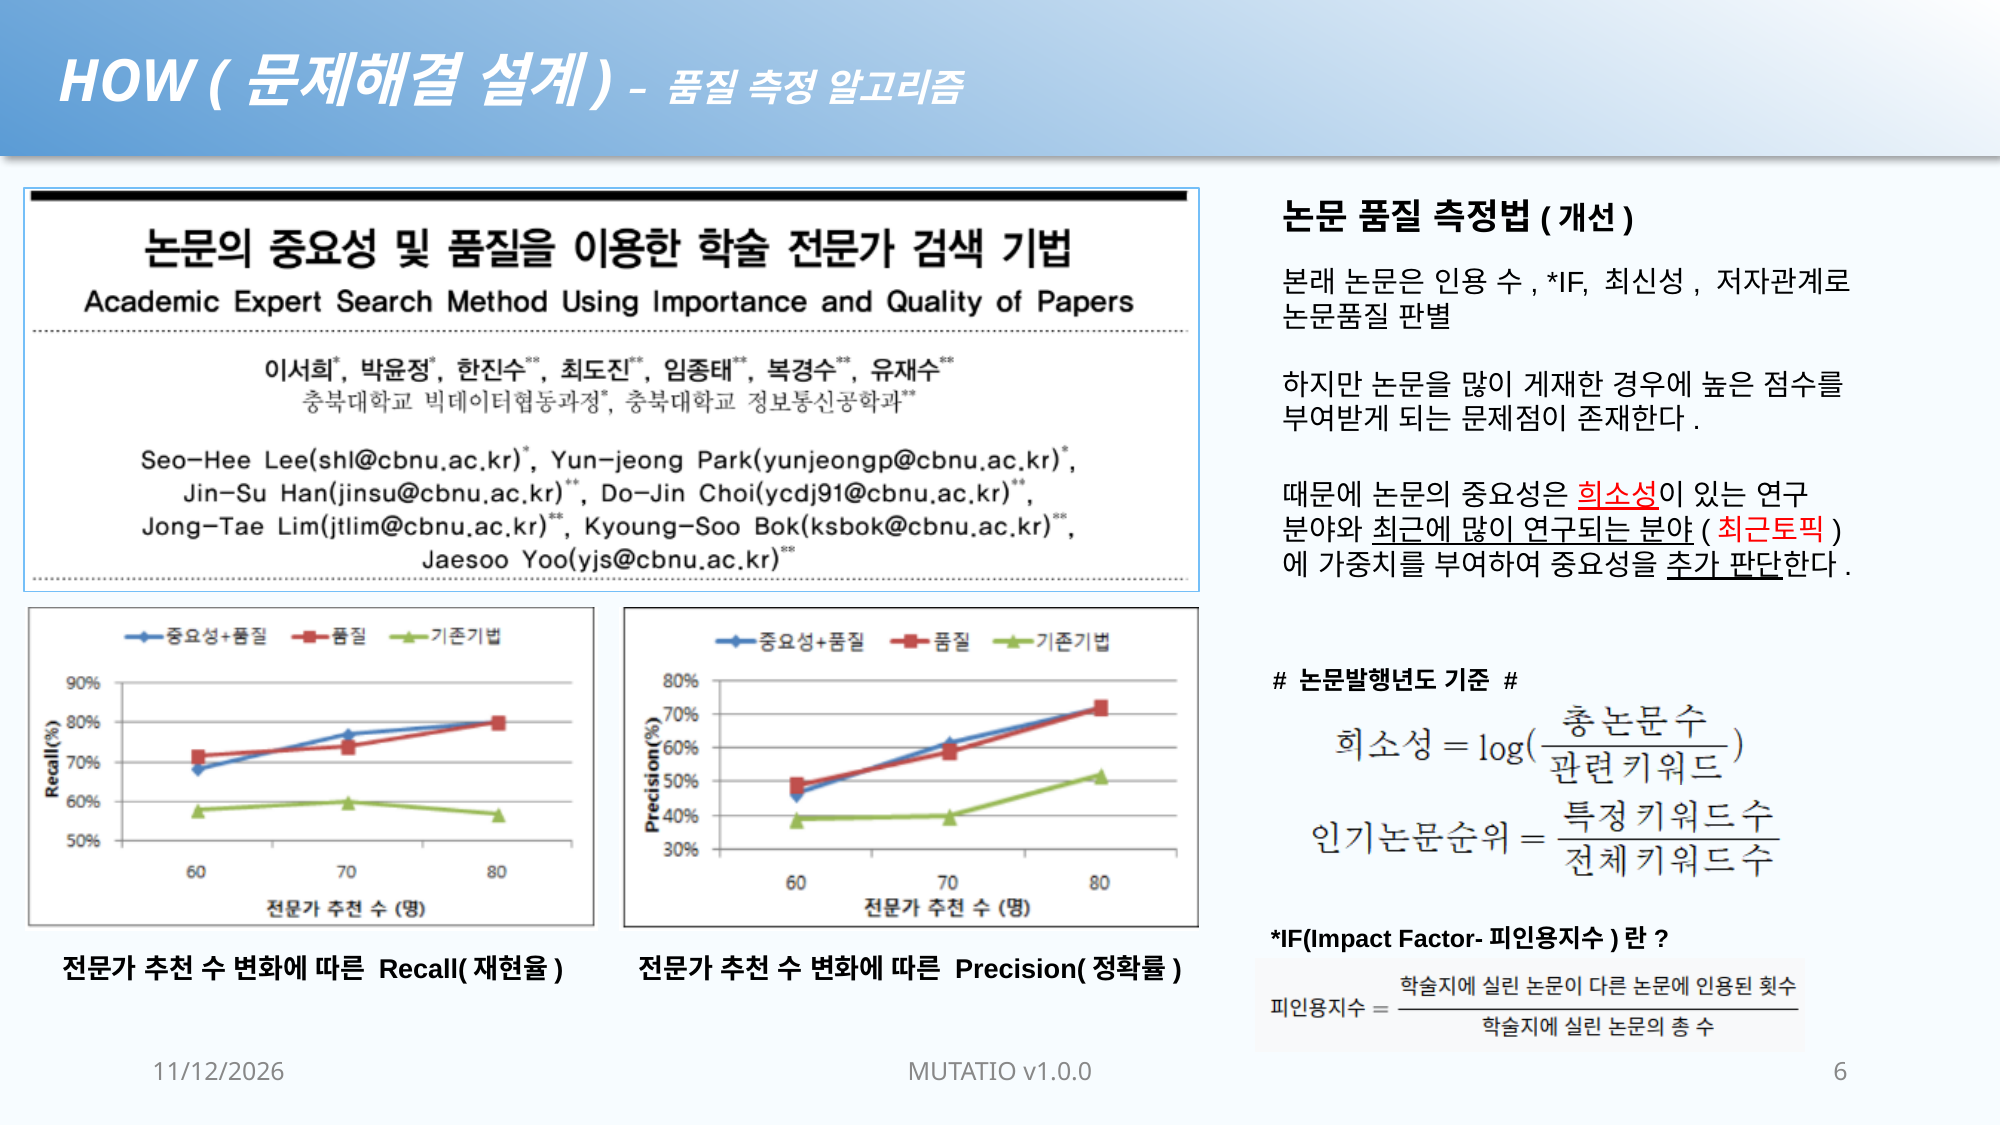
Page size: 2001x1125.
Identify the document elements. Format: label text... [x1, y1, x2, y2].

footer MUTATIO v1.0.0 [662, 1042, 1338, 1103]
text_box 전문가 추천 수 변화에 따른 Precision(정확률) [615, 936, 1206, 999]
slide_number 6 [1412, 1042, 1863, 1103]
text_box HOW (문제해결 설계) – 품질 측정 알고리즘 [0, 75, 2000, 156]
text_box *IF(Impact Factor-피인용지수)란? [1255, 907, 1748, 957]
picture [1333, 702, 1756, 785]
text_box [0, 0, 2000, 75]
picture [1311, 796, 1794, 883]
text_box 논문 품질 측정법(개선) [1267, 179, 1871, 252]
picture [1255, 958, 1805, 1053]
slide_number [137, 1042, 588, 1103]
text_box # 논문발행년도 기준 # [1257, 649, 1563, 710]
text_box 본래 논문은 인용 수, *IF, 최신성, 저자관계로 논문품질 판별 [1267, 252, 1871, 349]
text_box 때문에 논문의 중요성은 희소성이 있는 연구 분야와 최근에 많이 연구되는 분야(최근토픽)에 가중치를 부여하여 중요성을 추가 판단한다. [1267, 461, 1873, 596]
picture [619, 606, 1199, 931]
text_box 전문가 추천 수 변화에 따른 Recall(재현율) [38, 939, 588, 999]
picture [24, 188, 1199, 592]
picture [25, 607, 598, 932]
text_box 하지만 논문을 많이 게재한 경우에 높은 점수를 부여받게 되는 문제점이 존재한다. [1267, 350, 1871, 451]
